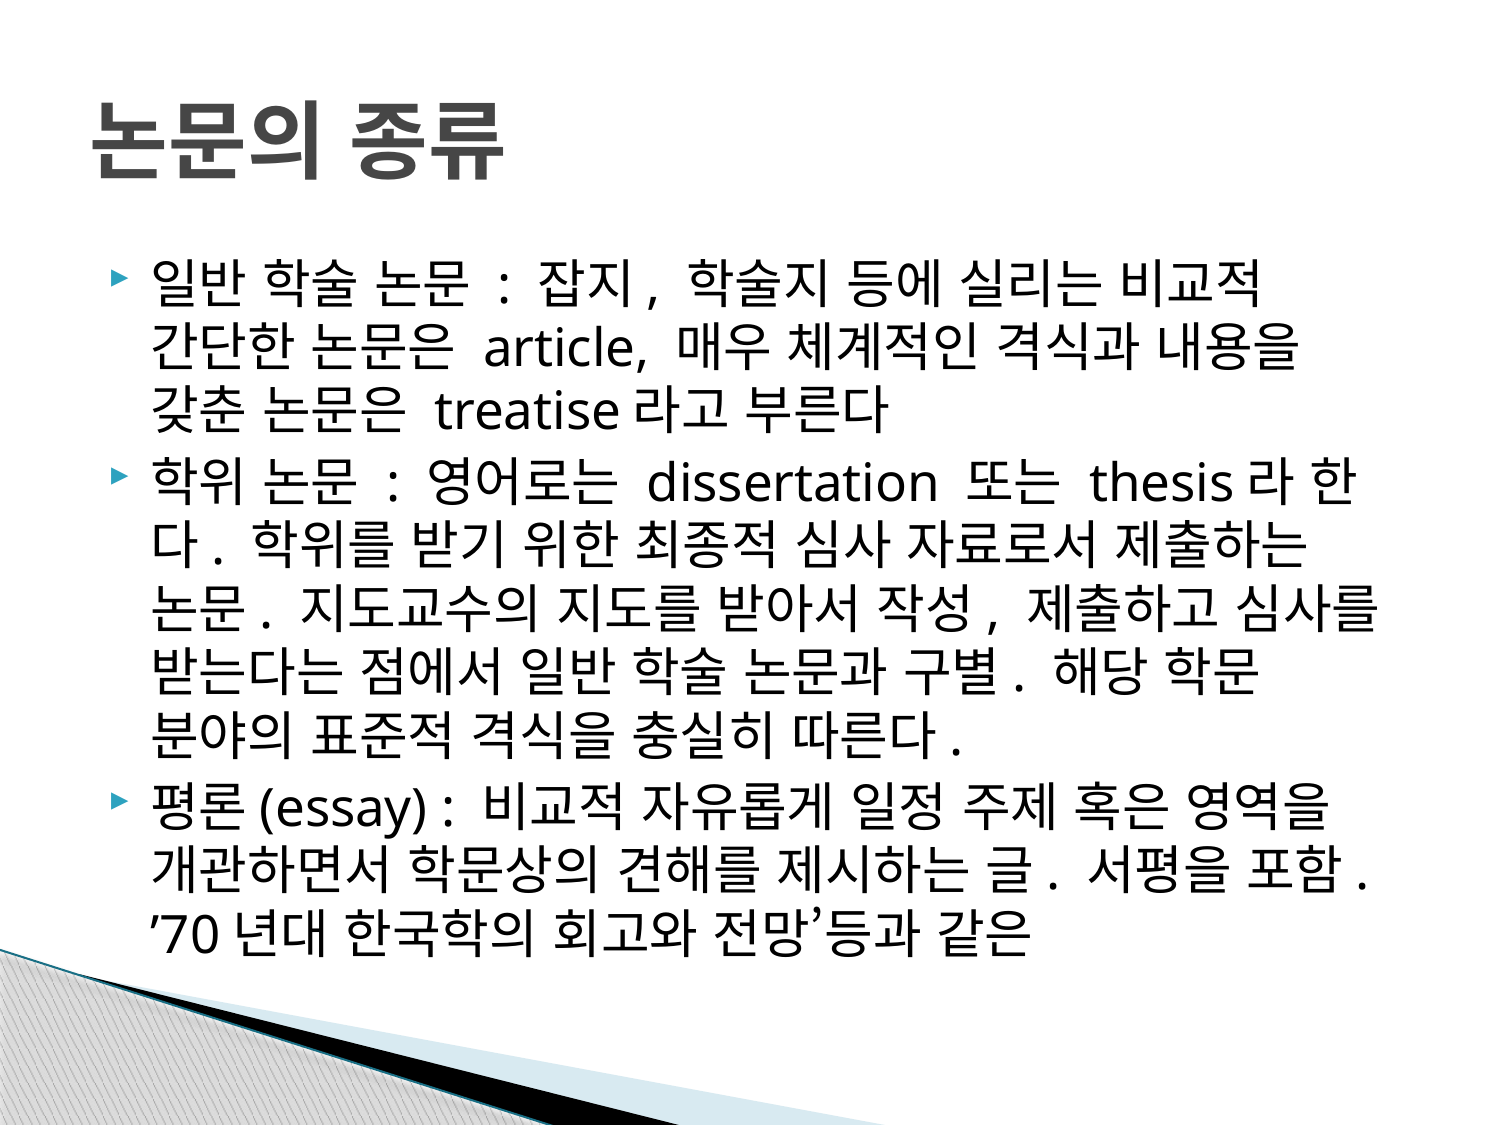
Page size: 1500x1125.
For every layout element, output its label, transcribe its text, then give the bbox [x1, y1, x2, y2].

title 논문의 종류 [75, 45, 1425, 233]
list 일반 학술 논문 : 잡지, 학술지 등에 실리는 비교적 간단한 논문은 article, 매우 체계적인 격식과 내용을 갖춘 논문은 treatise라고 부른다 학위 논문 : 영어로는 dissertation 또는 thesis라 한다. 학위를 받기 위한 최종적 심사 자료로서 제출하는 논문. 지도교수의 지도를 받아서 작성, 제출하고 심사를 받는다는 점에서 일반 학술 논문과 구별. 해당 학문 분야의 표준적 격식을 충실히 따른다. 평론(essay) : 비교적 자유롭게 일정 주제 혹은 영역을 개관하면서 학문상의 견해를 제시하는 글. 서평을 포함. ’70년대 한국학의 회고와 전망’등과 같은 [75, 243, 1425, 986]
